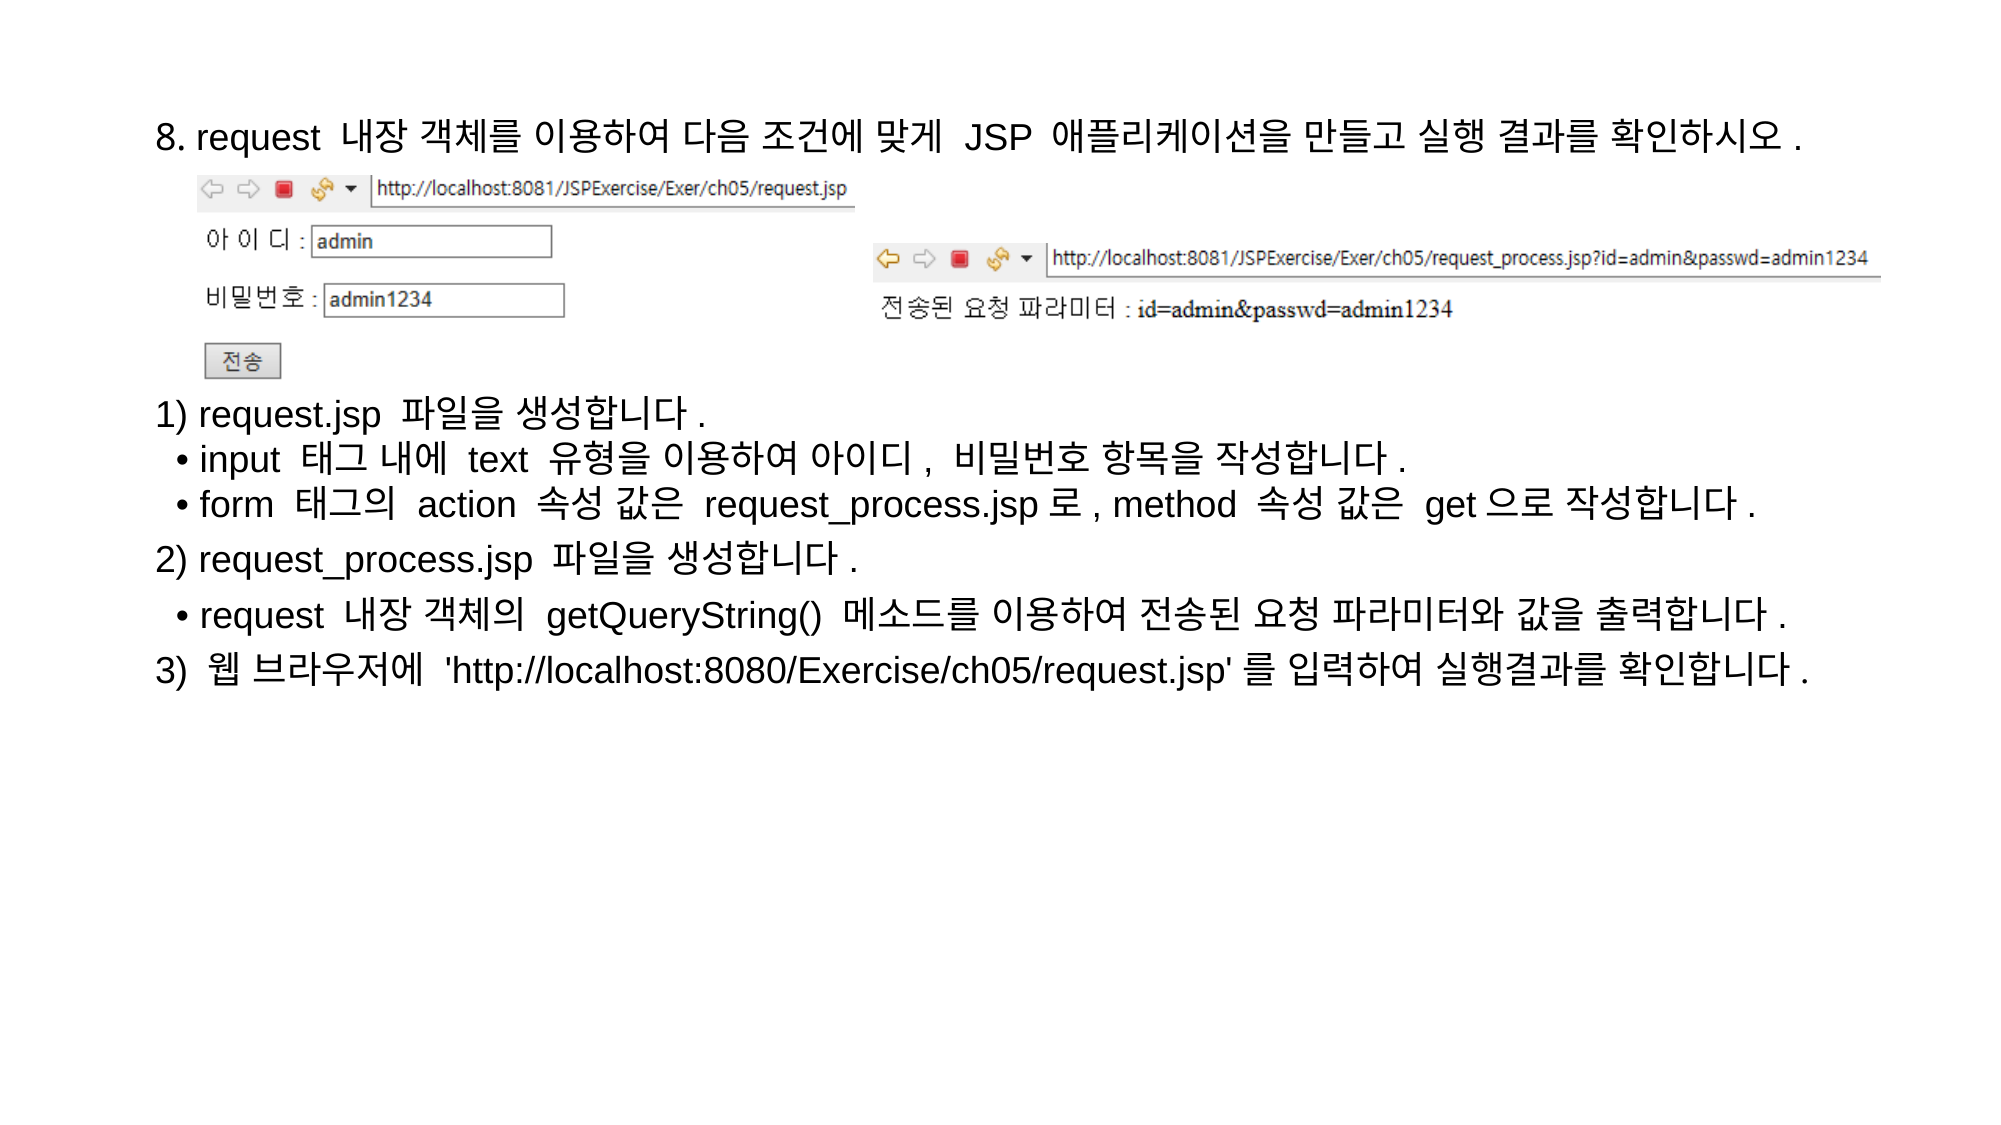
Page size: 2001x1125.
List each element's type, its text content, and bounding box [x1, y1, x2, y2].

text_box 8. request 내장 객체를 이용하여 다음 조건에 맞게 JSP 애플리케이션을 만들고 실행 결과를 확인하시오. 1) request.jsp 파일을 생성합니다. • input 태그 내에 text 유형을 이용하여 아이디, 비밀번호 항목을 작성합니다. • form 태그의 action 속성 값은 request_process.jsp로, method 속성 값은 get으로 작성합니다. 2) request_process.jsp 파일을 생성합니다. • request 내장 객체의 getQueryString() 메소드를 이용하여 전송된 요청 파라미터와 값을 출력합니다. 3) 웹 브라우저에 'http://localhost:8080/Exercise/ch05/request.jsp'를 입력하여 실행결과를 확인합니다. [140, 105, 1881, 699]
picture [197, 175, 855, 384]
picture [872, 243, 1881, 335]
